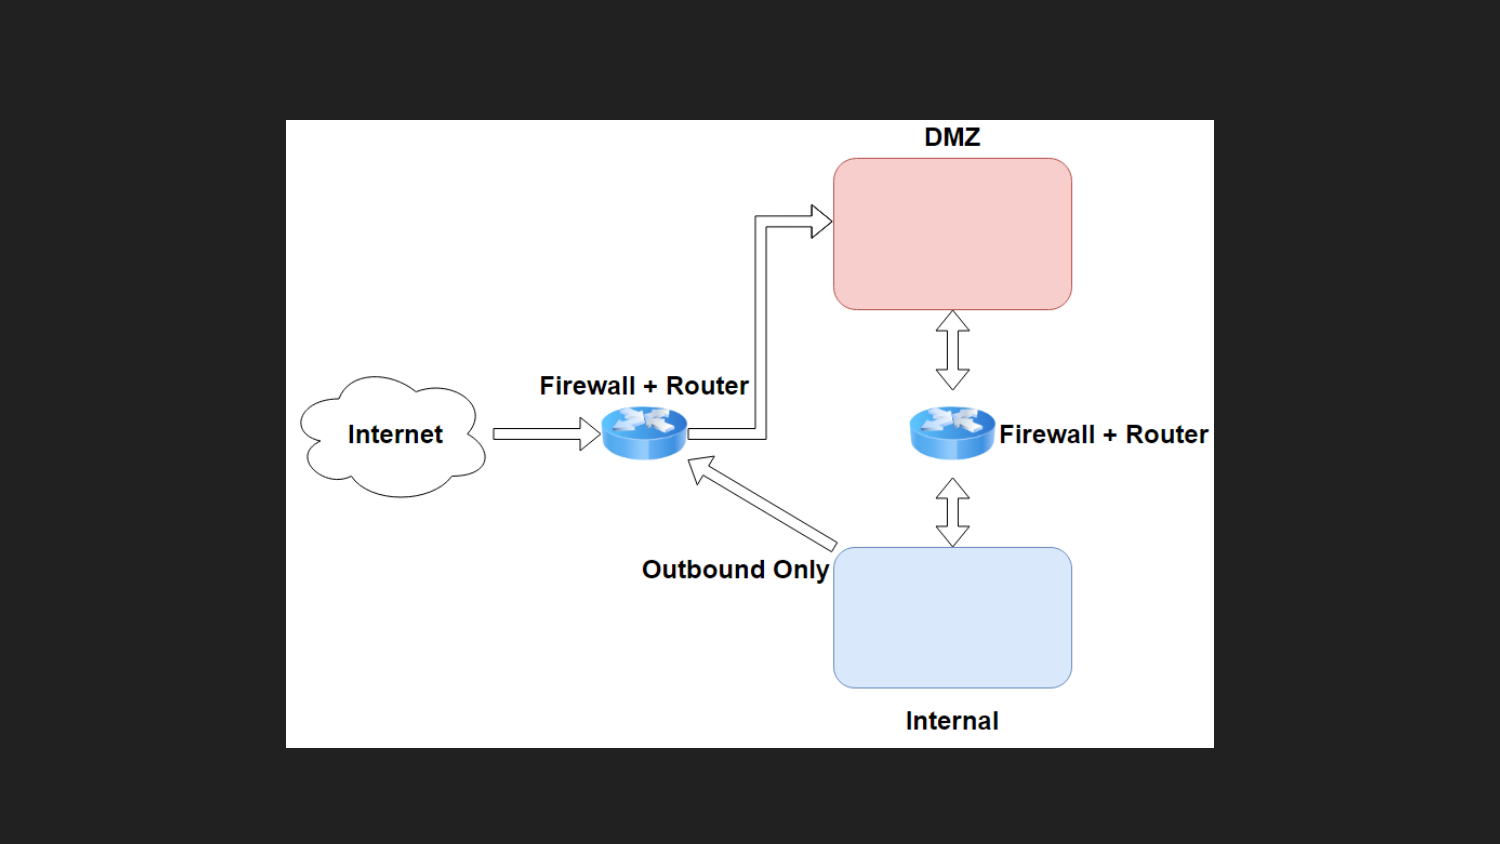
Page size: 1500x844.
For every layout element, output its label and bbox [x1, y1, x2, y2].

picture [286, 119, 1214, 748]
